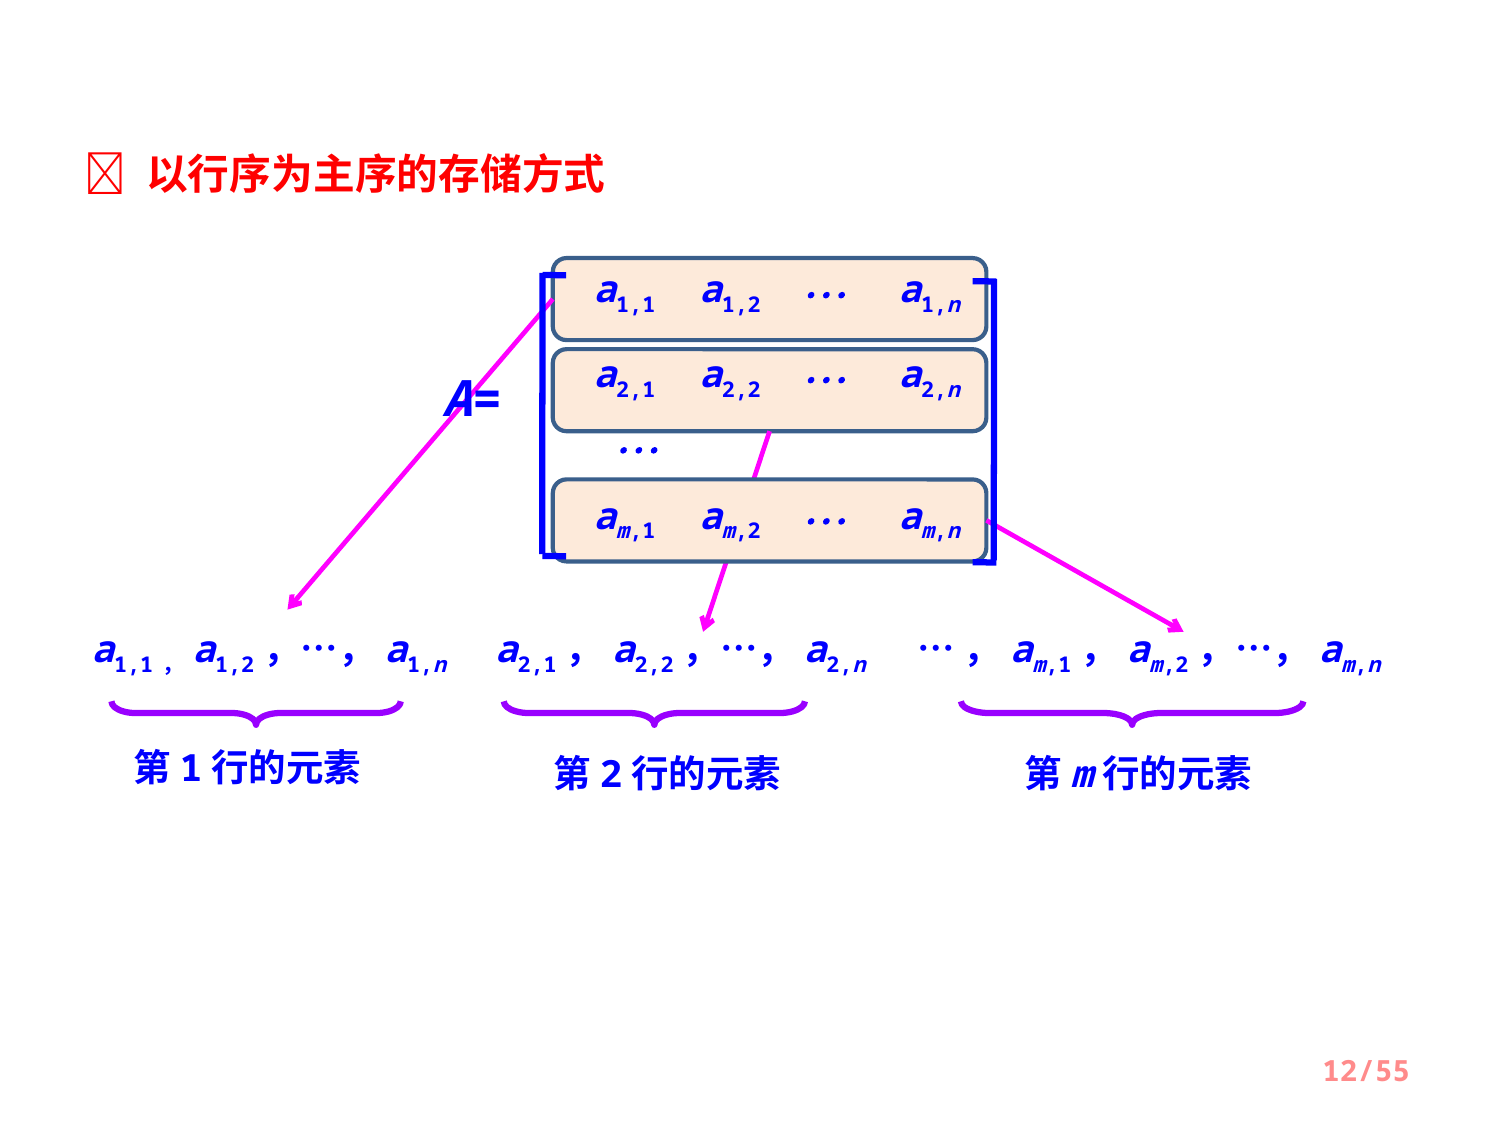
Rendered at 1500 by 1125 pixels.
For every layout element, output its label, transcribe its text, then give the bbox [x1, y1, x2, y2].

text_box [287, 572, 547, 606]
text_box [76, 607, 479, 797]
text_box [70, 140, 997, 563]
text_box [480, 607, 900, 804]
slide_number 12/55 [1074, 1042, 1425, 1103]
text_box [552, 479, 1184, 606]
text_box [902, 607, 1442, 804]
